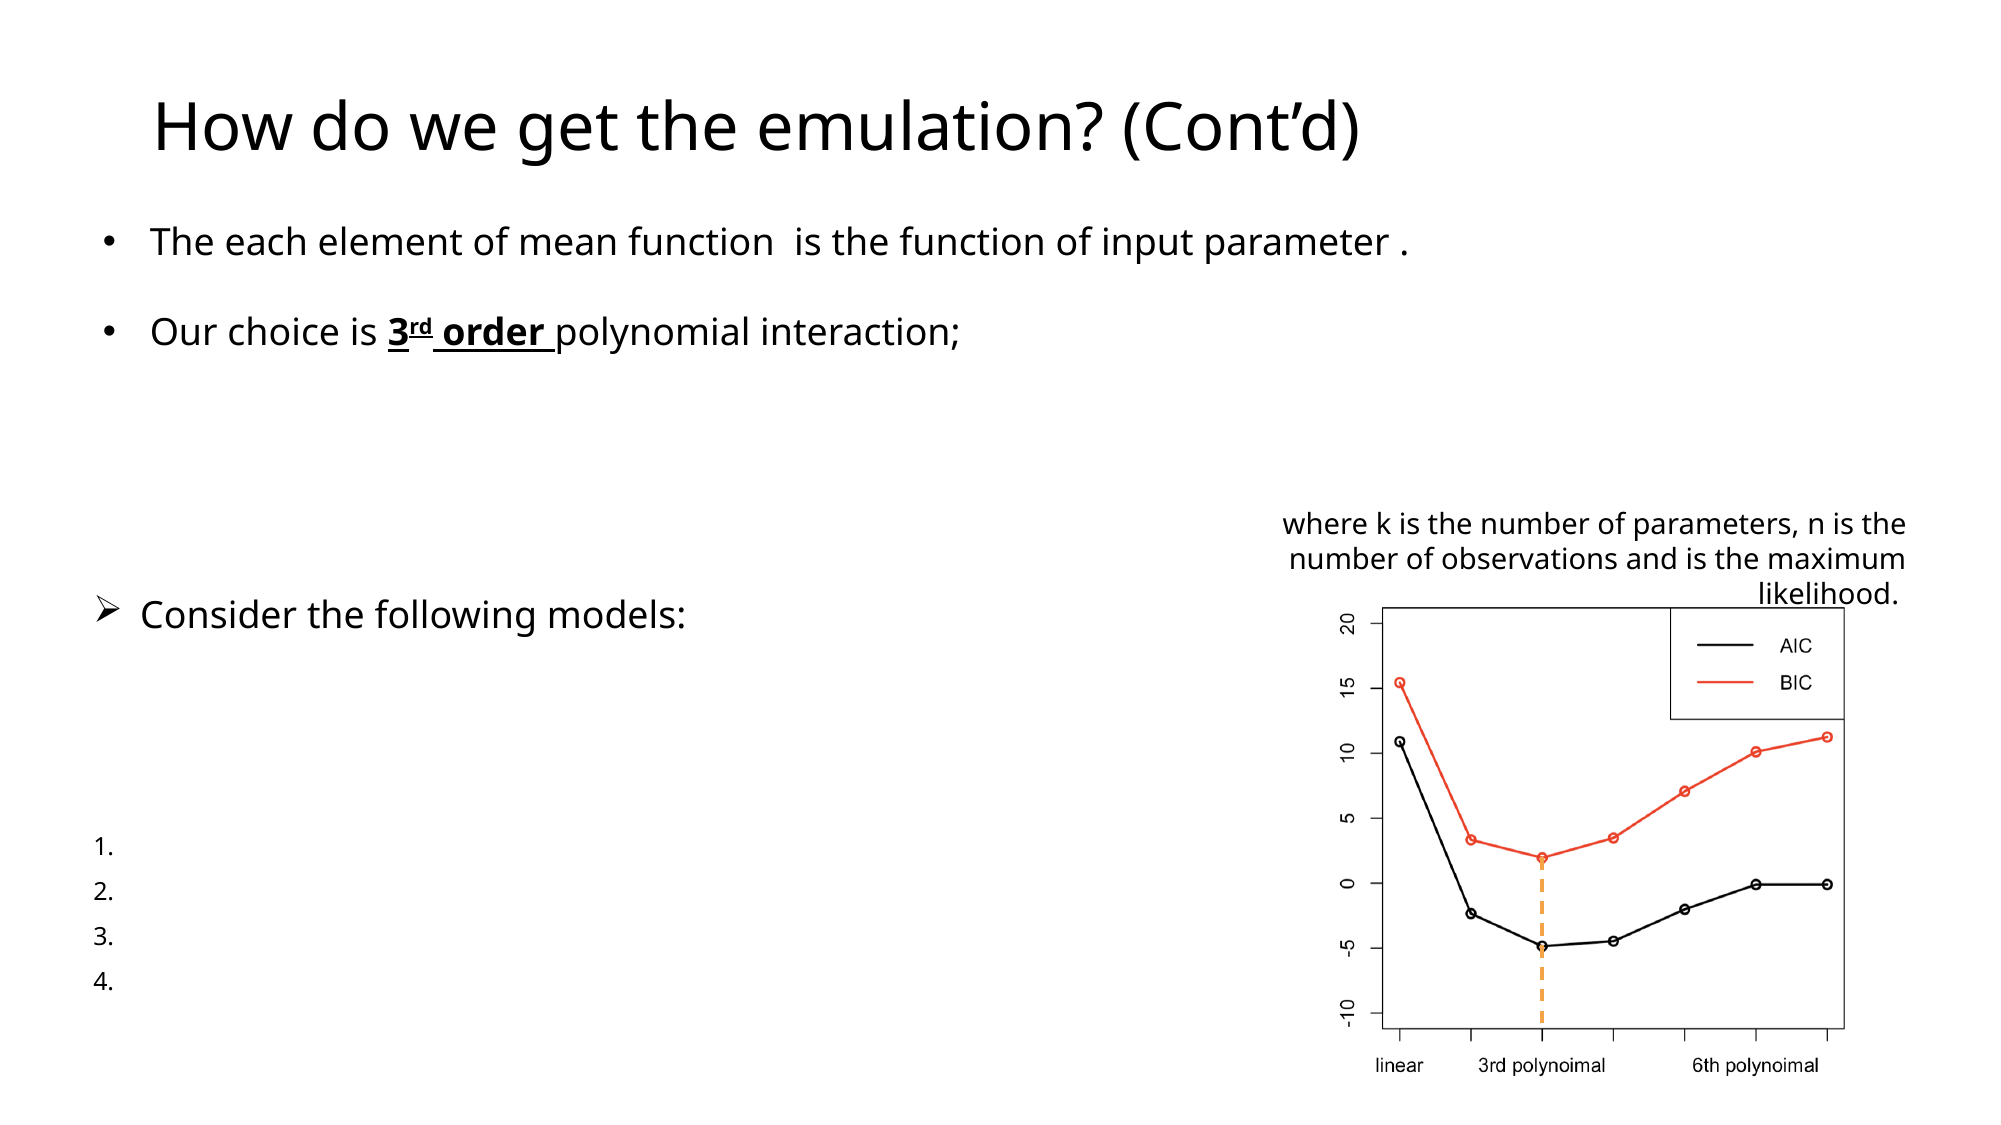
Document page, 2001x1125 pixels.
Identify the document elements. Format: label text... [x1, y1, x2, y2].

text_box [1247, 457, 1922, 1084]
title How do we get the emulation? (Cont’d) [137, 59, 1539, 198]
